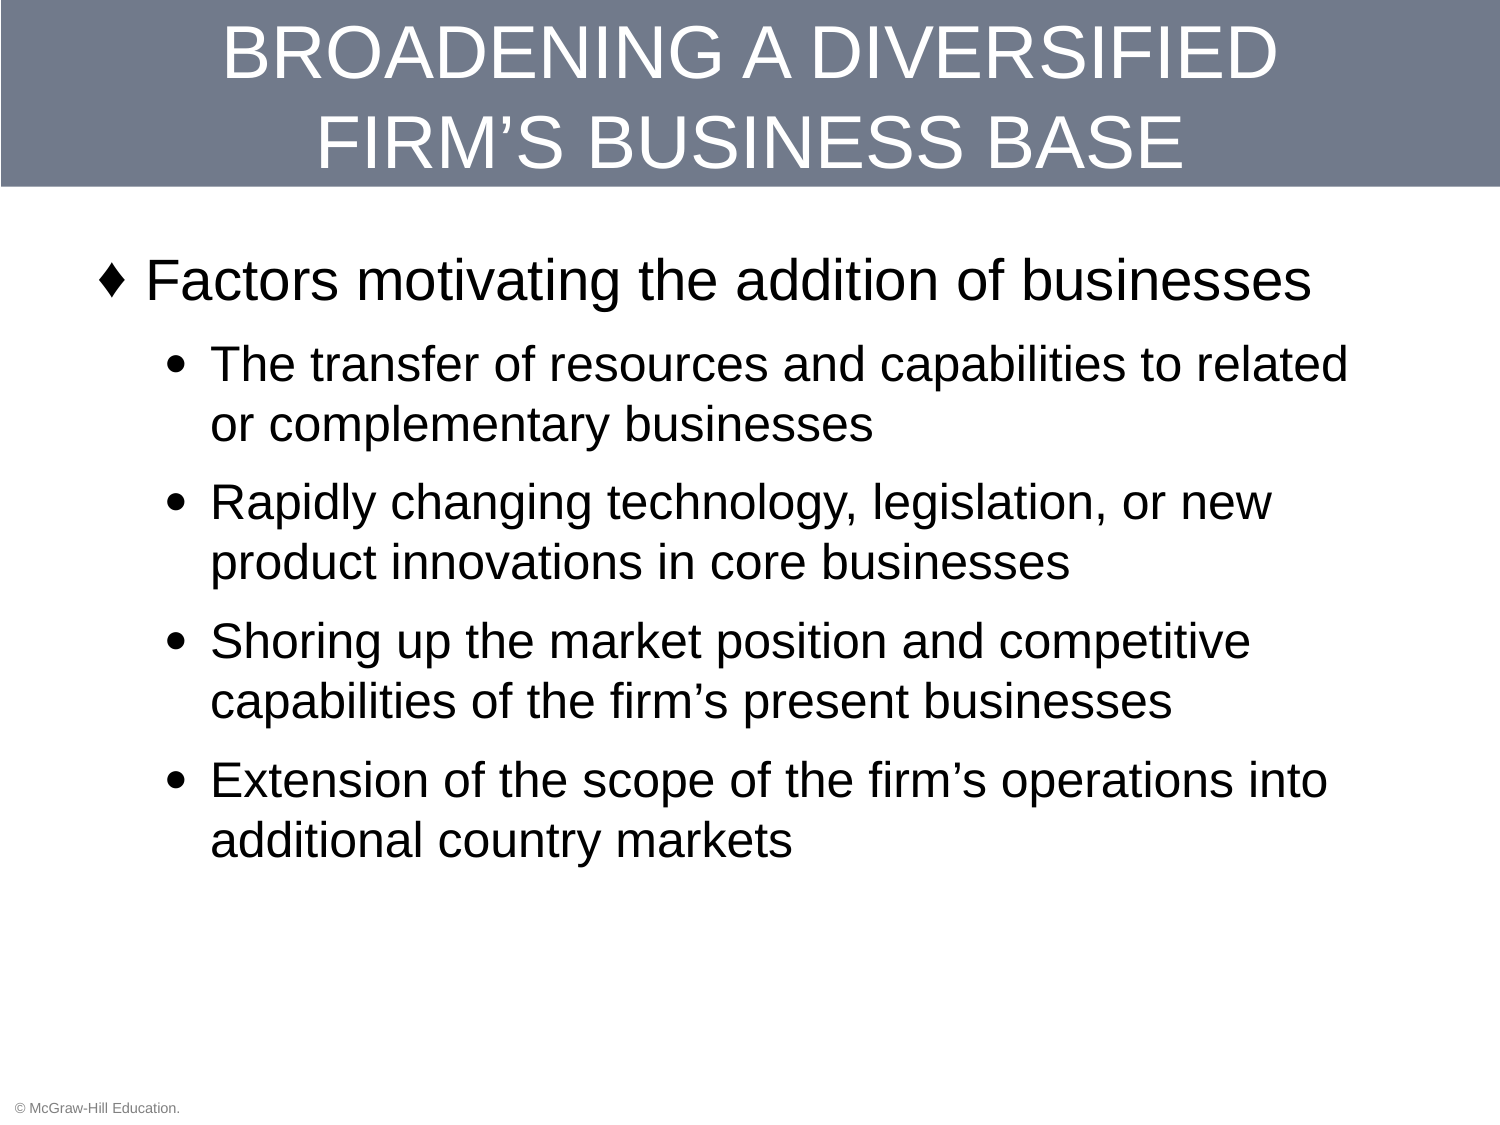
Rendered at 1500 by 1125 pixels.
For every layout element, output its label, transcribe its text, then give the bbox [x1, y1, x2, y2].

title BROADENING A DIVERSIFIED FIRM’S BUSINESS BASE [0, 0, 1500, 187]
list Factors motivating the addition of businesses The transfer of resources and capabilities to related or complementary businesses Rapidly changing technology, legislation, or new product innovations in core businesses Shoring up the market position and competitive capabilities of the firm’s present businesses Extension of the scope of the firm’s operations into additional country markets [82, 234, 1417, 1053]
